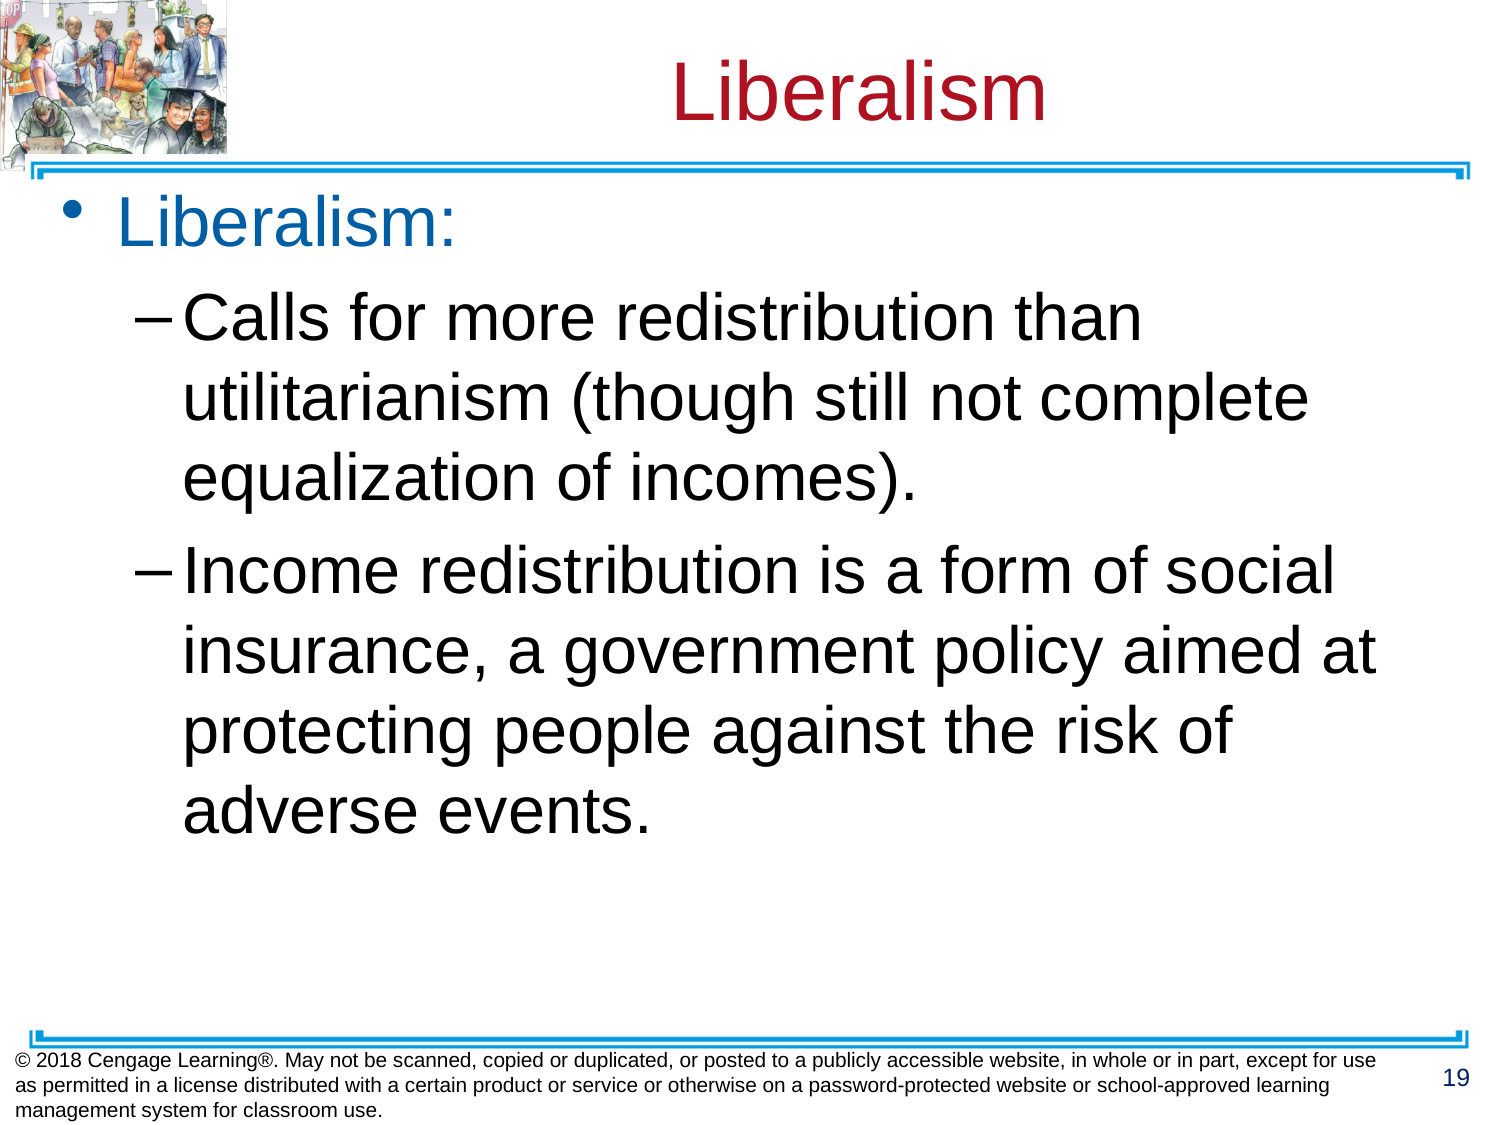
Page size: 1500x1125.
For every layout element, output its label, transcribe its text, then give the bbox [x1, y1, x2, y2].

picture [0, 0, 1475, 186]
list Liberalism: Calls for more redistribution than utilitarianism (though still not complete equalization of incomes). Income redistribution is a form of social insurance, a government policy aimed at protecting people against the risk of adverse events. [45, 168, 1455, 1055]
slide_number 19 [1412, 1052, 1500, 1117]
picture [1455, 1024, 1475, 1053]
title Liberalism [219, 16, 1500, 158]
footer © 2018 Cengage Learning®. May not be scanned, copied or duplicated, or posted to a publicly accessible website, in whole or in part, except for use as permitted in a license distributed with a certain product or service or otherwise on a password-protected website or school-approved learning management system for classroom use. [0, 1043, 1412, 1125]
picture [25, 1024, 45, 1043]
